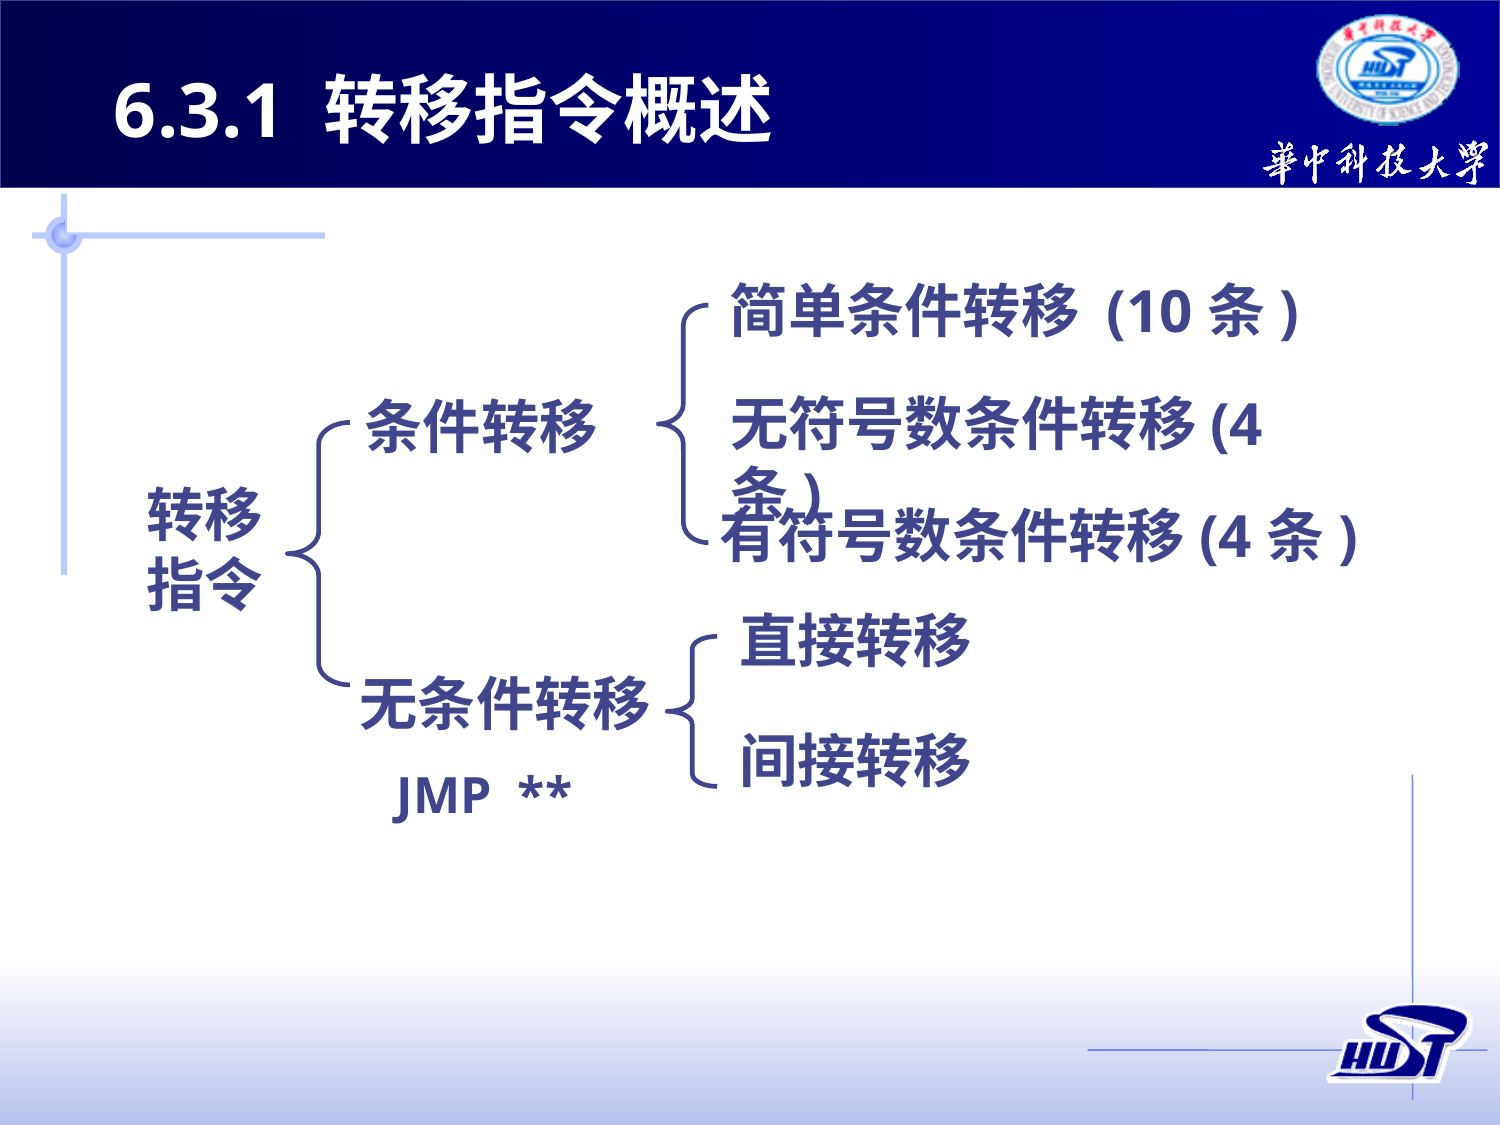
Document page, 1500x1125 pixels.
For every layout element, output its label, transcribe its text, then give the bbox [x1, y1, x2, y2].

text_box 无符号数条件转移(4条) [715, 379, 1365, 492]
text_box 无条件转移 [344, 659, 691, 745]
picture [1262, 140, 1488, 185]
text_box 6.3.1 转移指令概述 [99, 54, 789, 160]
text_box 直接转移 [724, 596, 1341, 682]
text_box [658, 305, 709, 543]
text_box 简单条件转移 (10条) [715, 267, 1314, 352]
text_box [287, 422, 350, 685]
text_box 间接转移 [724, 716, 1341, 802]
picture [1316, 14, 1460, 126]
text_box [667, 636, 718, 787]
text_box 条件转移 [350, 382, 632, 468]
text_box 转移指令 [112, 471, 278, 626]
text_box 有符号数条件转移(4条) [704, 492, 1373, 577]
text_box JMP ** [382, 756, 588, 832]
